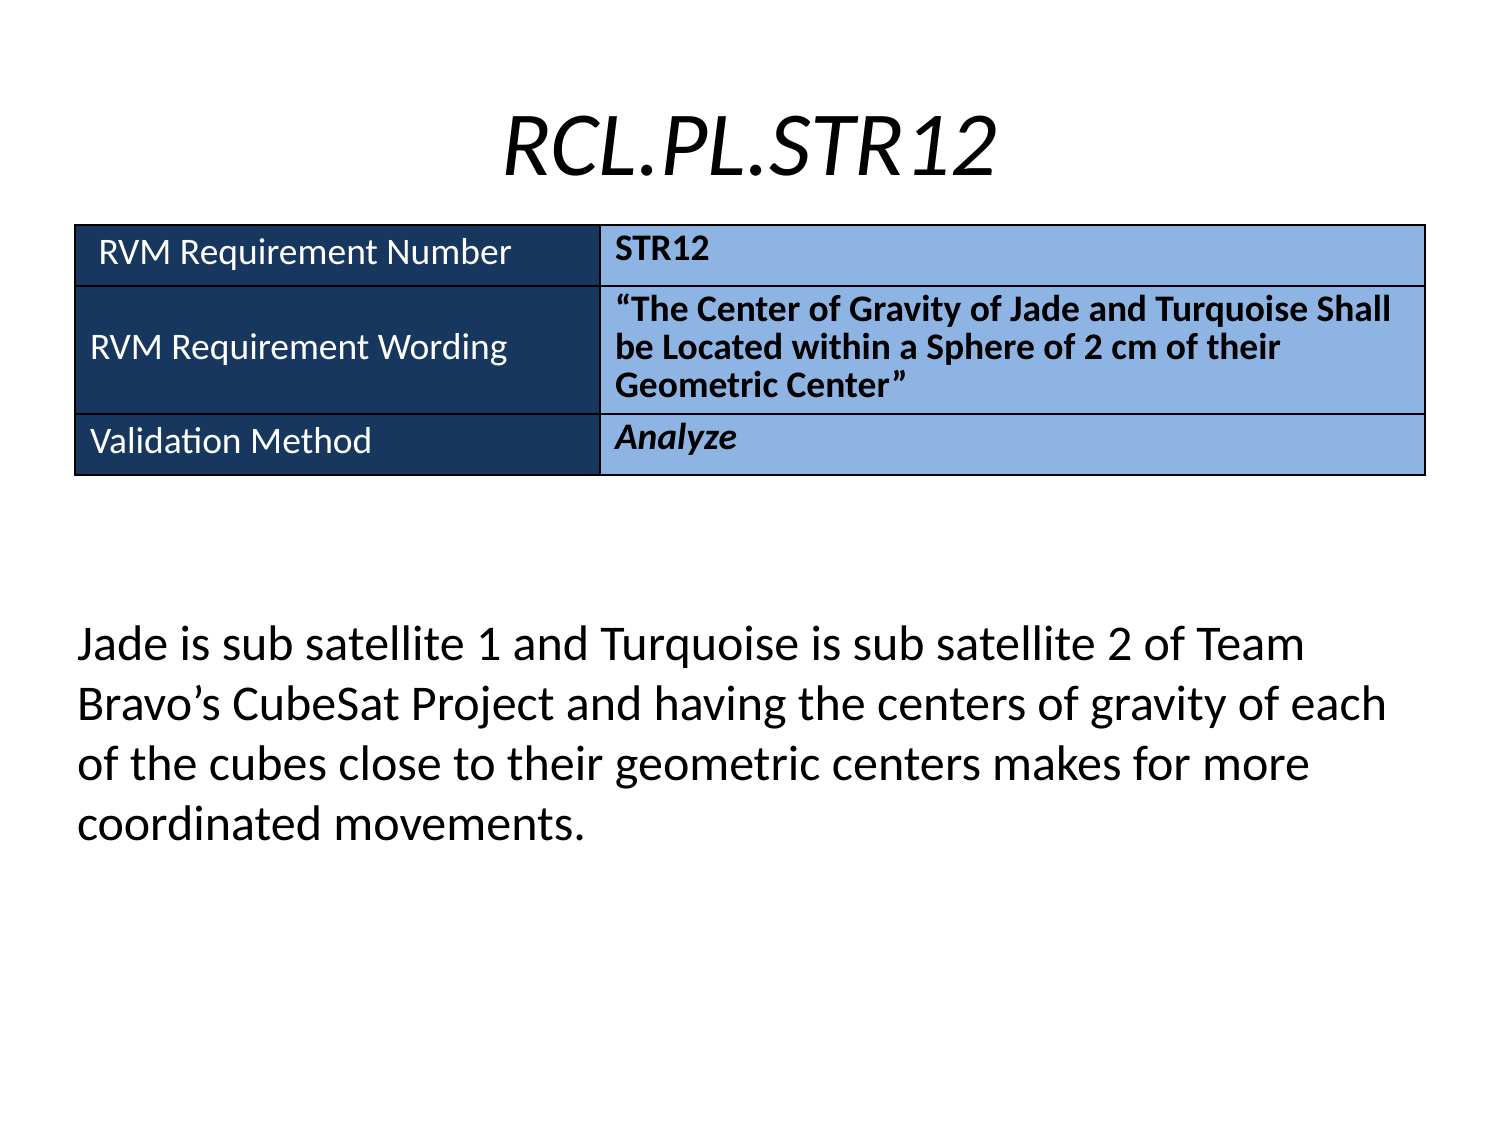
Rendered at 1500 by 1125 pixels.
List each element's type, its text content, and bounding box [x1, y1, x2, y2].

table_header STR12 [601, 226, 1424, 285]
table_header RVM Requirement Number [76, 226, 599, 285]
title RCL.PL.STR12 [75, 45, 1425, 224]
table_cell Analyze [601, 415, 1424, 474]
text_box Jade is sub satellite 1 and Turquoise is sub satellite 2 of Team Bravo’s CubeSat Project and having the centers of gravity of each of the cubes close to their geometric centers makes for more coordinated movements. [62, 603, 1425, 858]
table_cell RVM Requirement Wording [76, 287, 599, 413]
table_cell “The Center of Gravity of Jade and Turquoise Shall be Located within a Sphere of 2 cm of their Geometric Center” [601, 287, 1424, 413]
table_cell Validation Method [76, 415, 599, 474]
